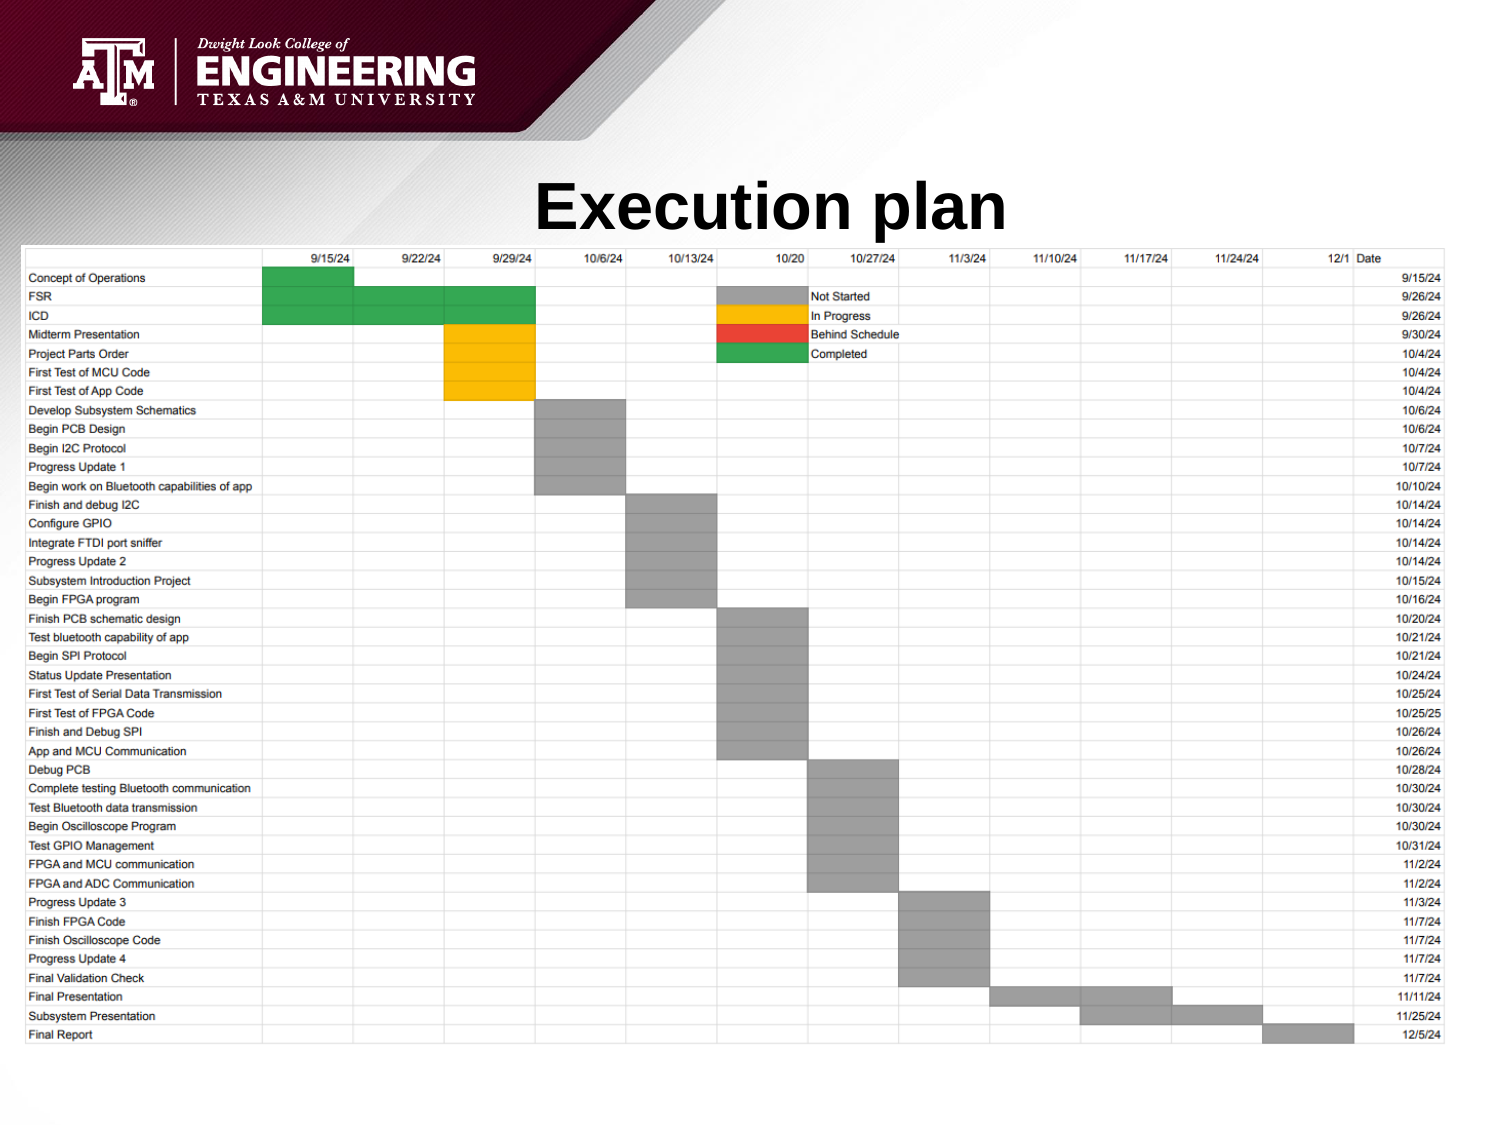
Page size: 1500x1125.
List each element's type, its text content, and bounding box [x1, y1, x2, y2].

title Execution plan [96, 136, 1447, 244]
picture [0, 0, 1500, 1125]
